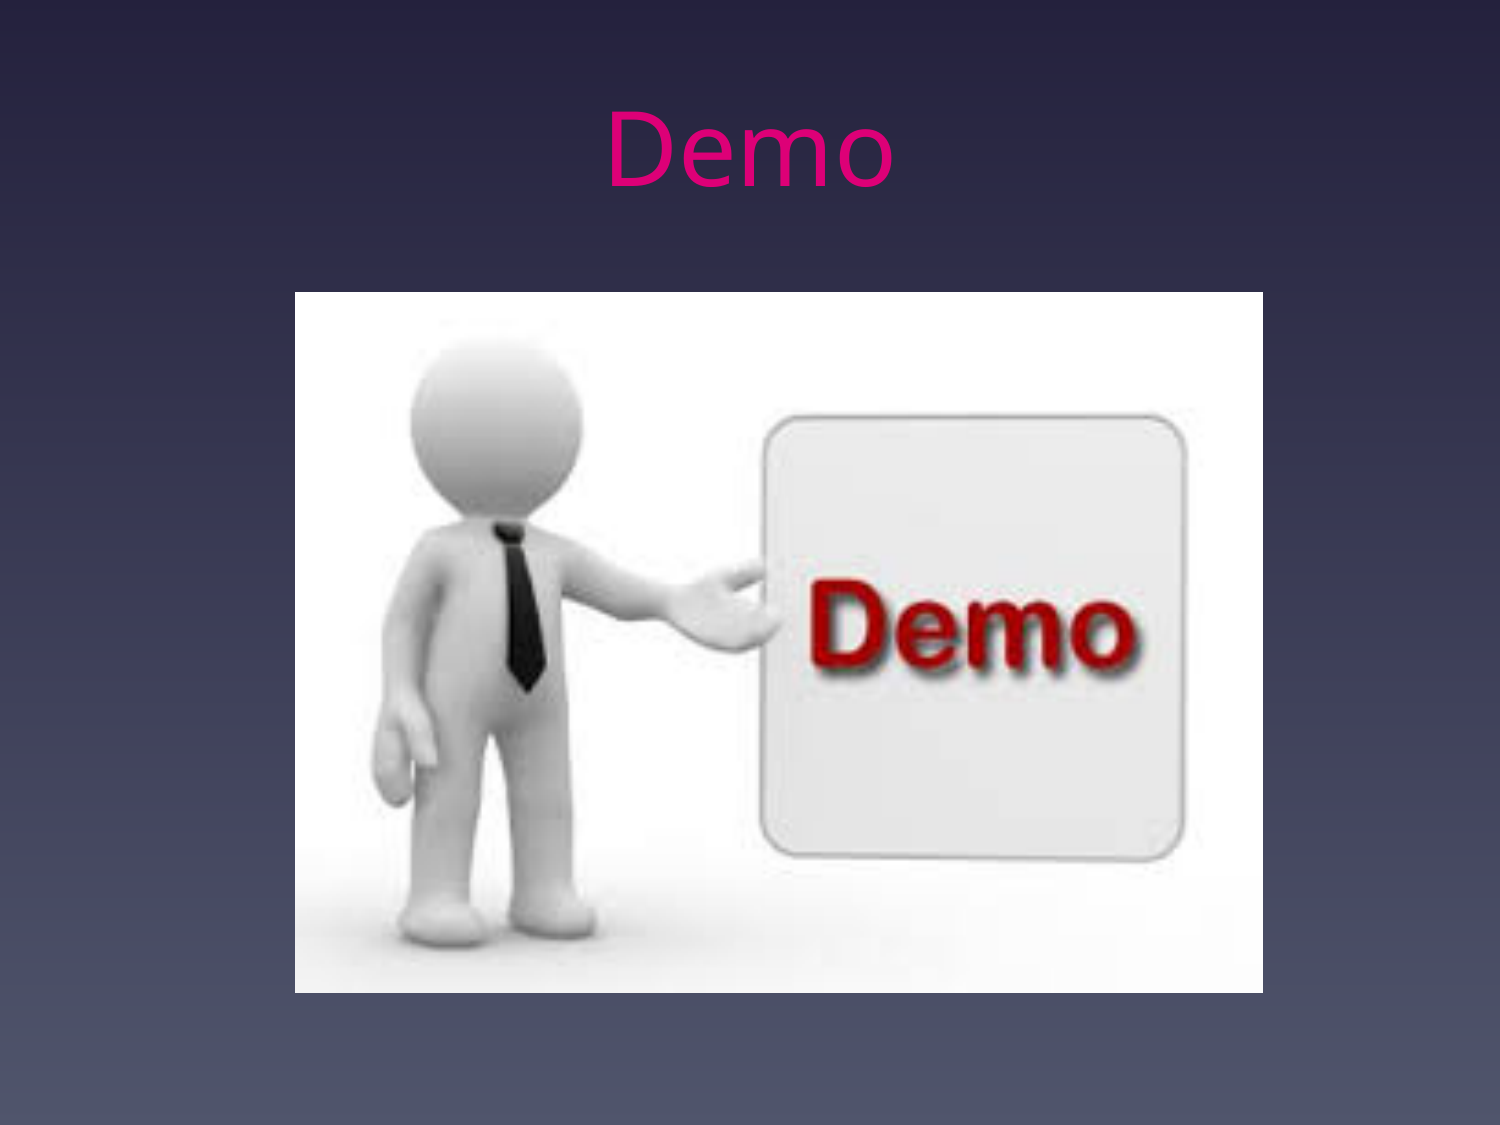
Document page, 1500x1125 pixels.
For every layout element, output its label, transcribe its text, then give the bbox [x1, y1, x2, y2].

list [295, 292, 1263, 993]
title Demo [75, 75, 1425, 263]
